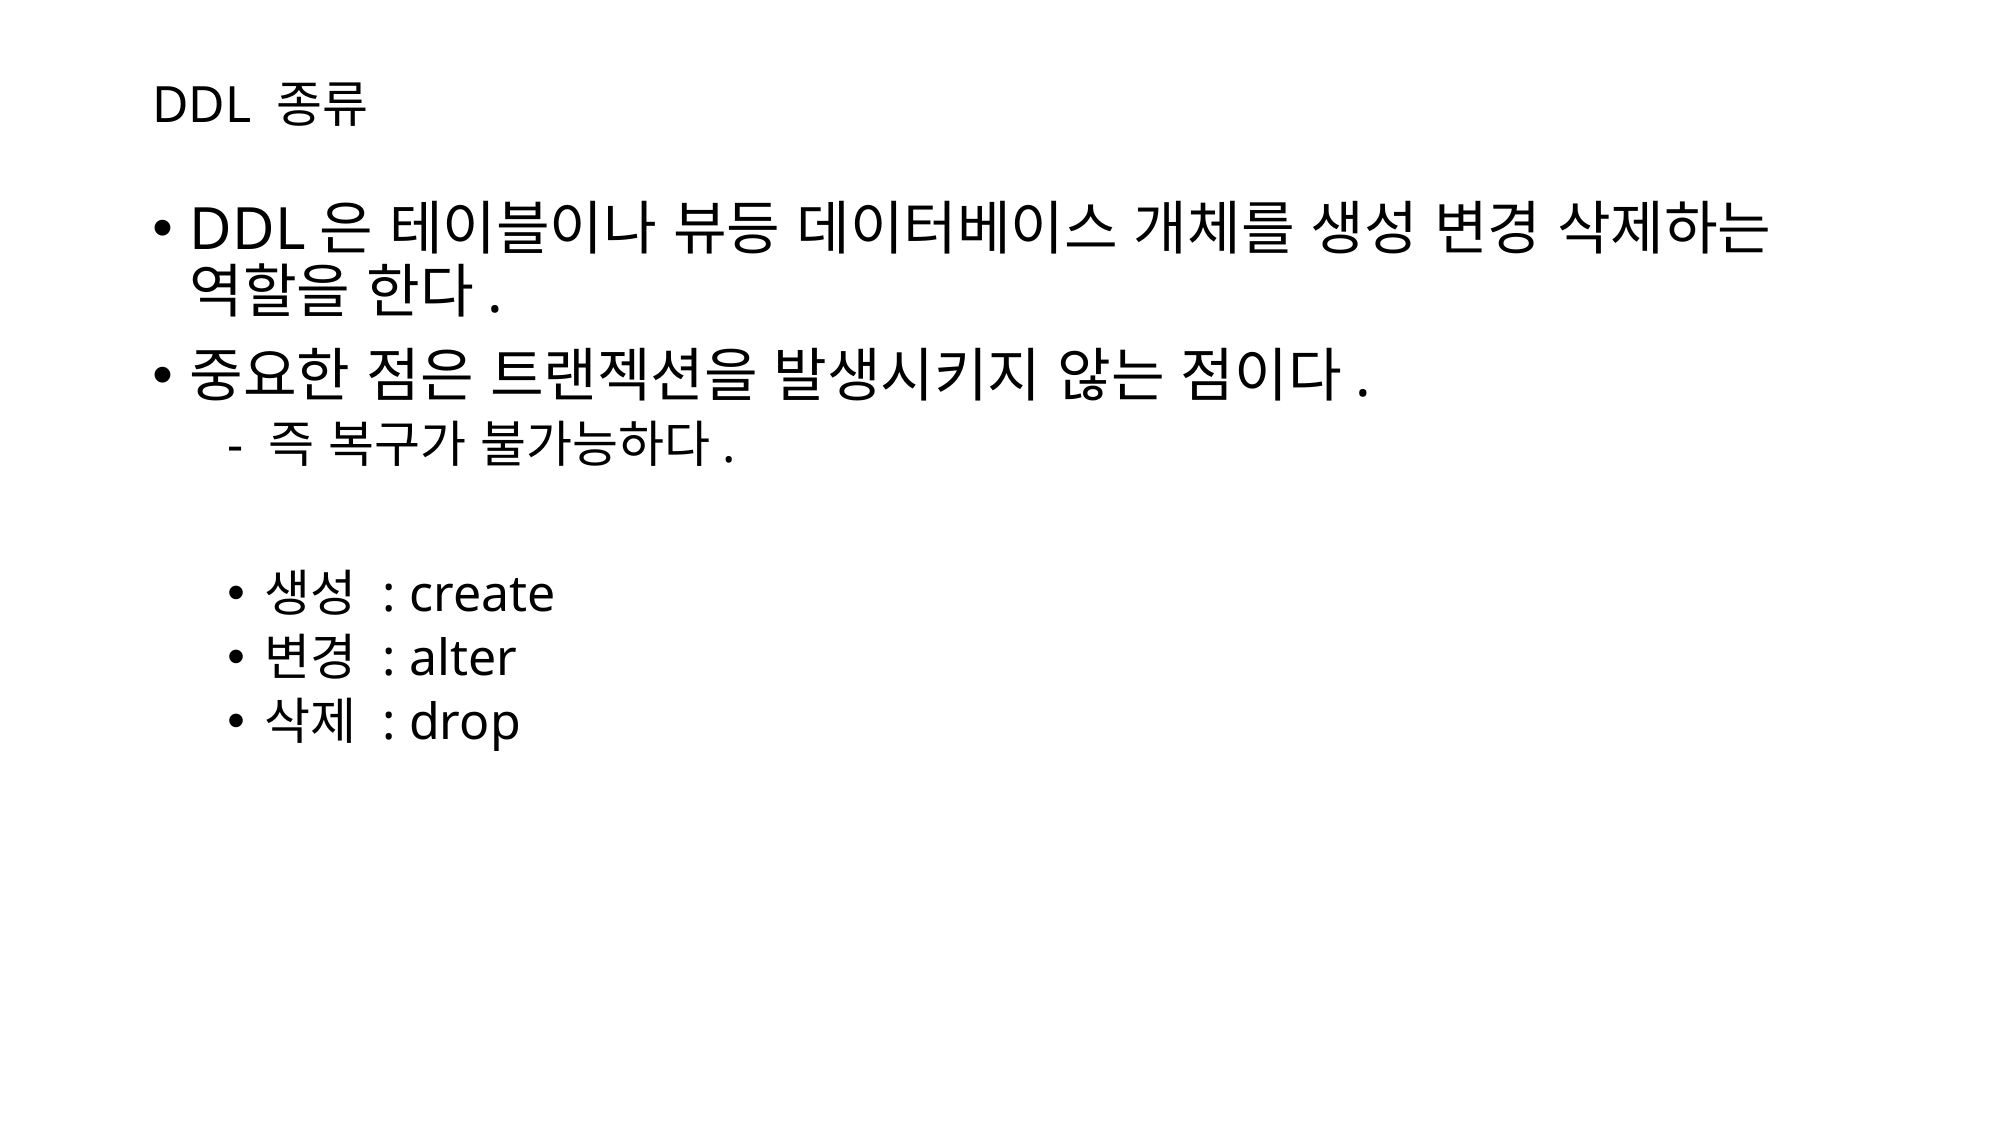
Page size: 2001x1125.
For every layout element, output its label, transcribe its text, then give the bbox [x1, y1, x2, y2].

list DDL은 테이블이나 뷰등 데이터베이스 개체를 생성 변경 삭제하는 역할을 한다. 중요한 점은 트랜젝션을 발생시키지 않는 점이다. - 즉 복구가 불가능하다. 생성 : create 변경 : alter 삭제 : drop [137, 192, 1863, 906]
title DDL 종류 [137, 59, 595, 153]
